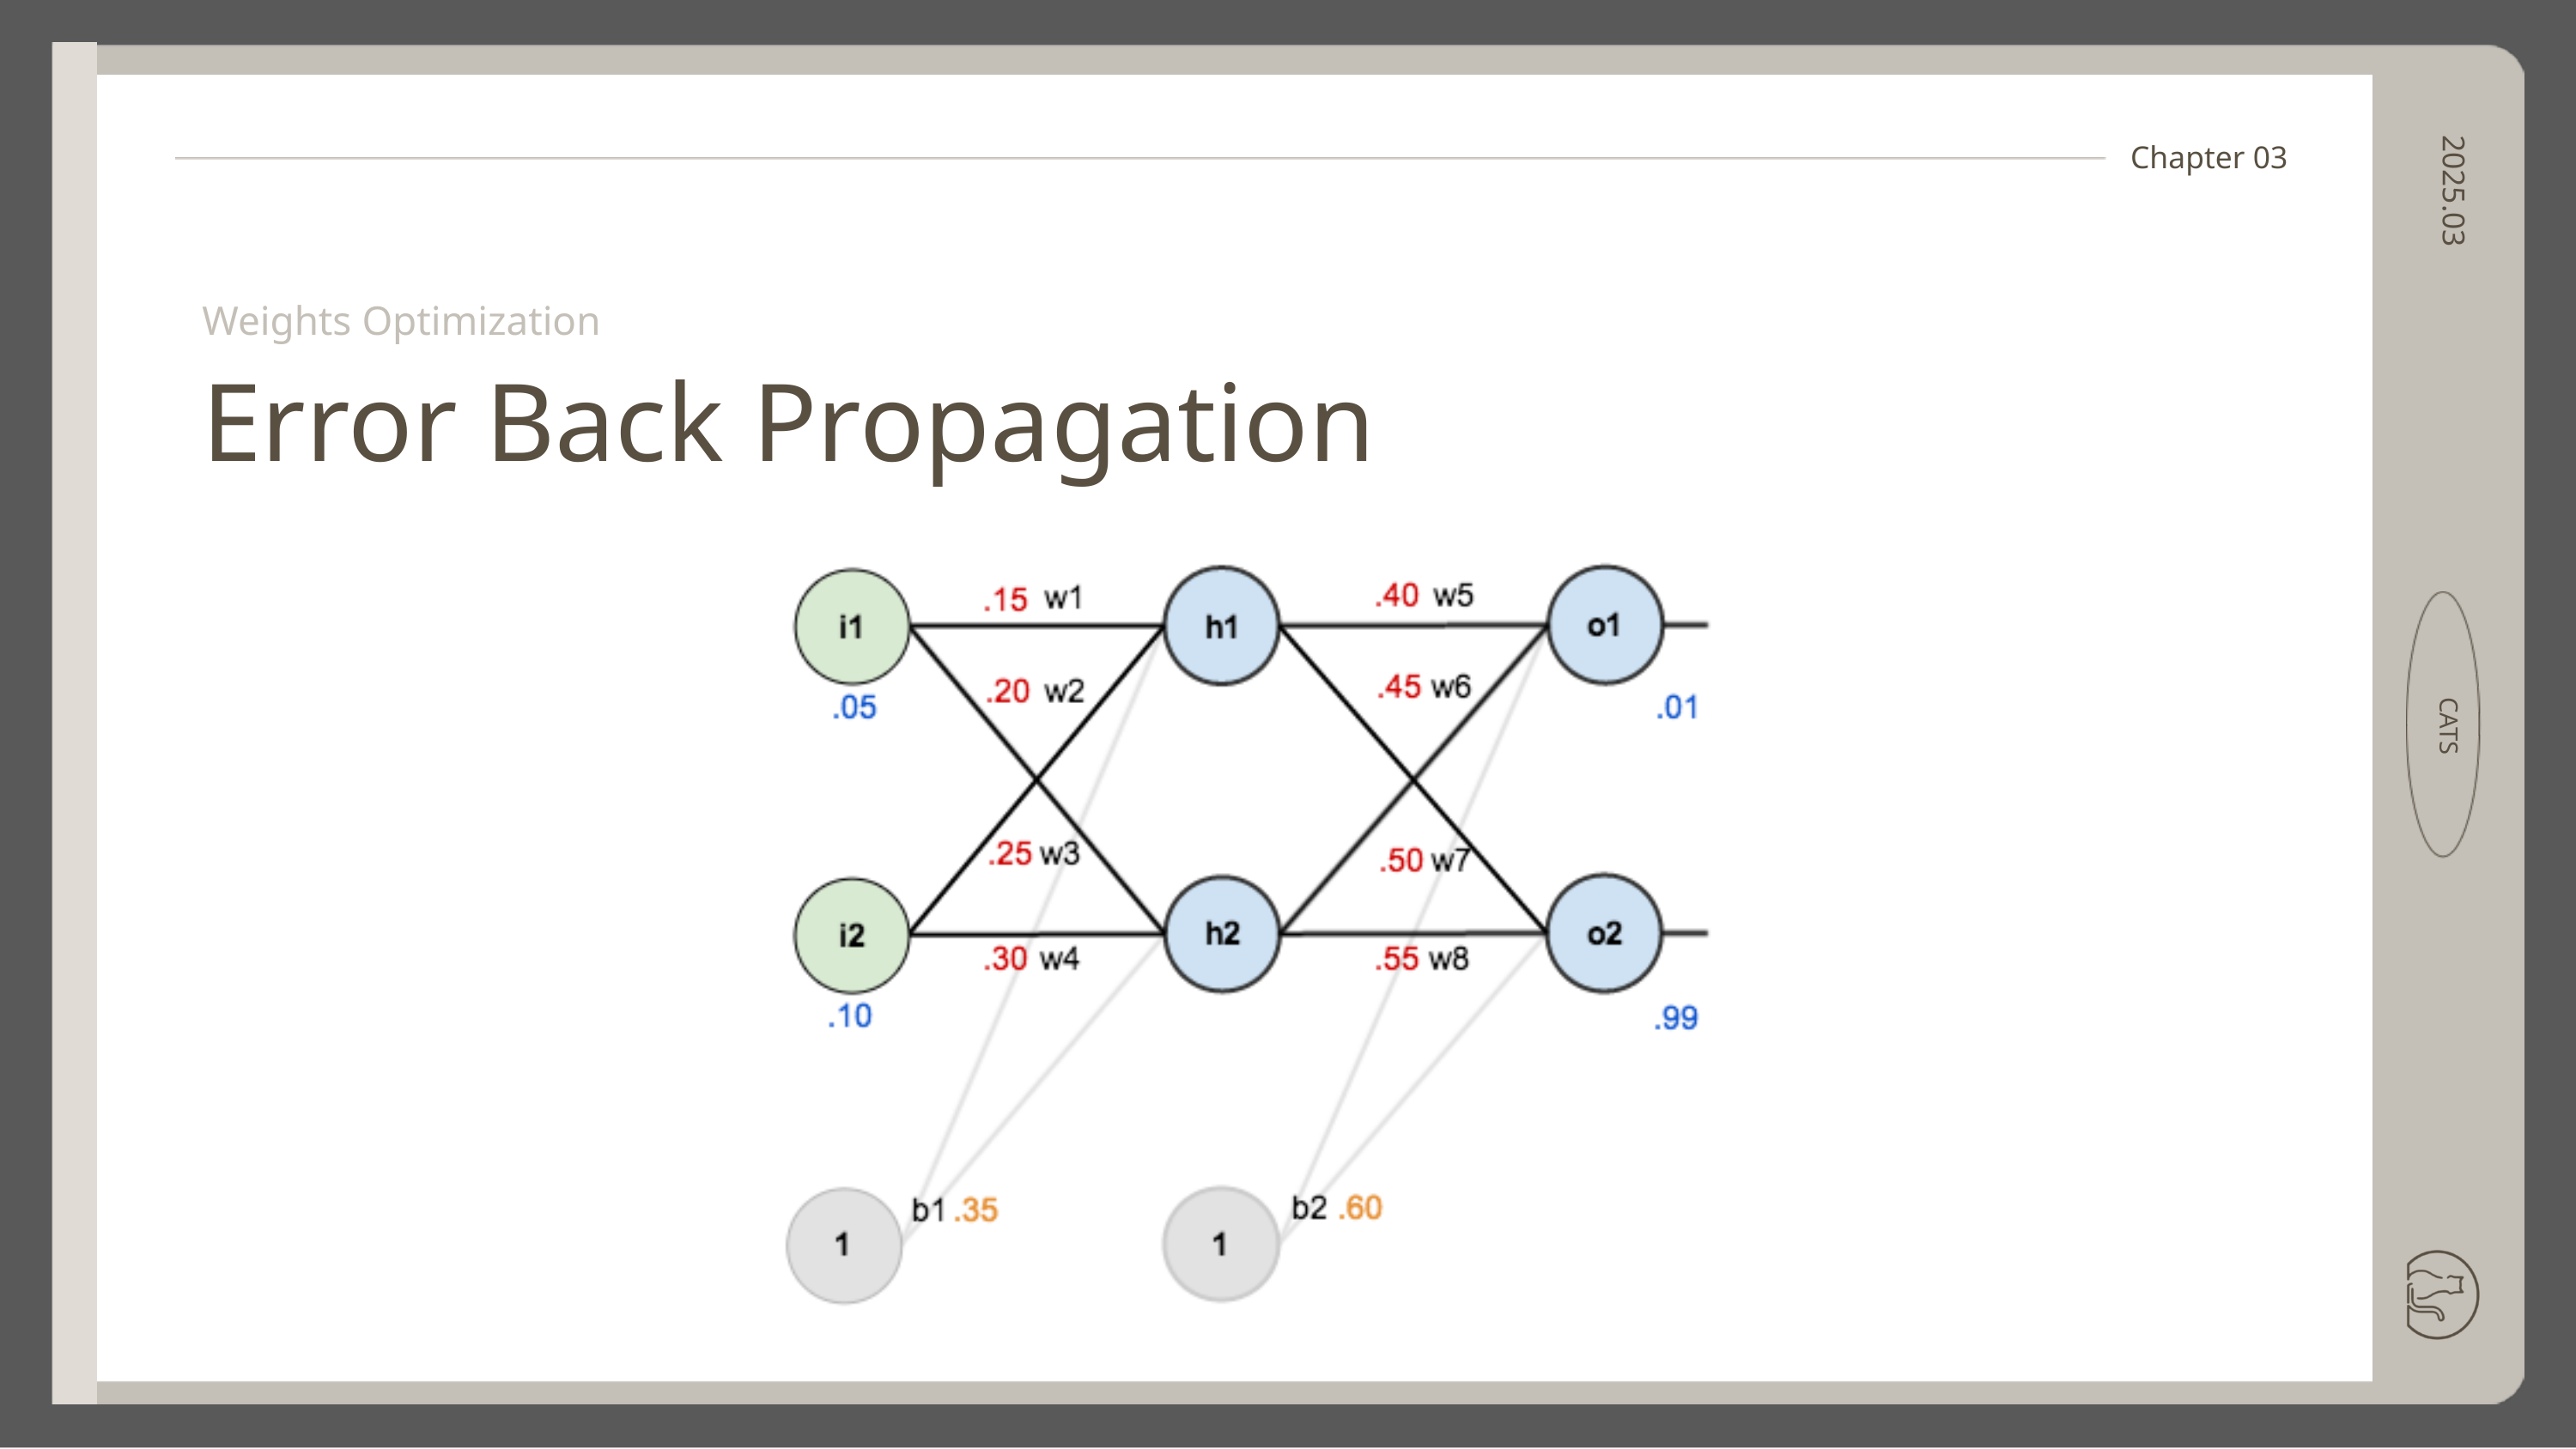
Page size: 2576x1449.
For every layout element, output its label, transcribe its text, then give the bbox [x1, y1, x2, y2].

text_box 2025.03 [2427, 135, 2470, 330]
text_box [0, 0, 601, 1449]
text_box [1974, 0, 2576, 1449]
picture [52, 0, 2539, 1449]
